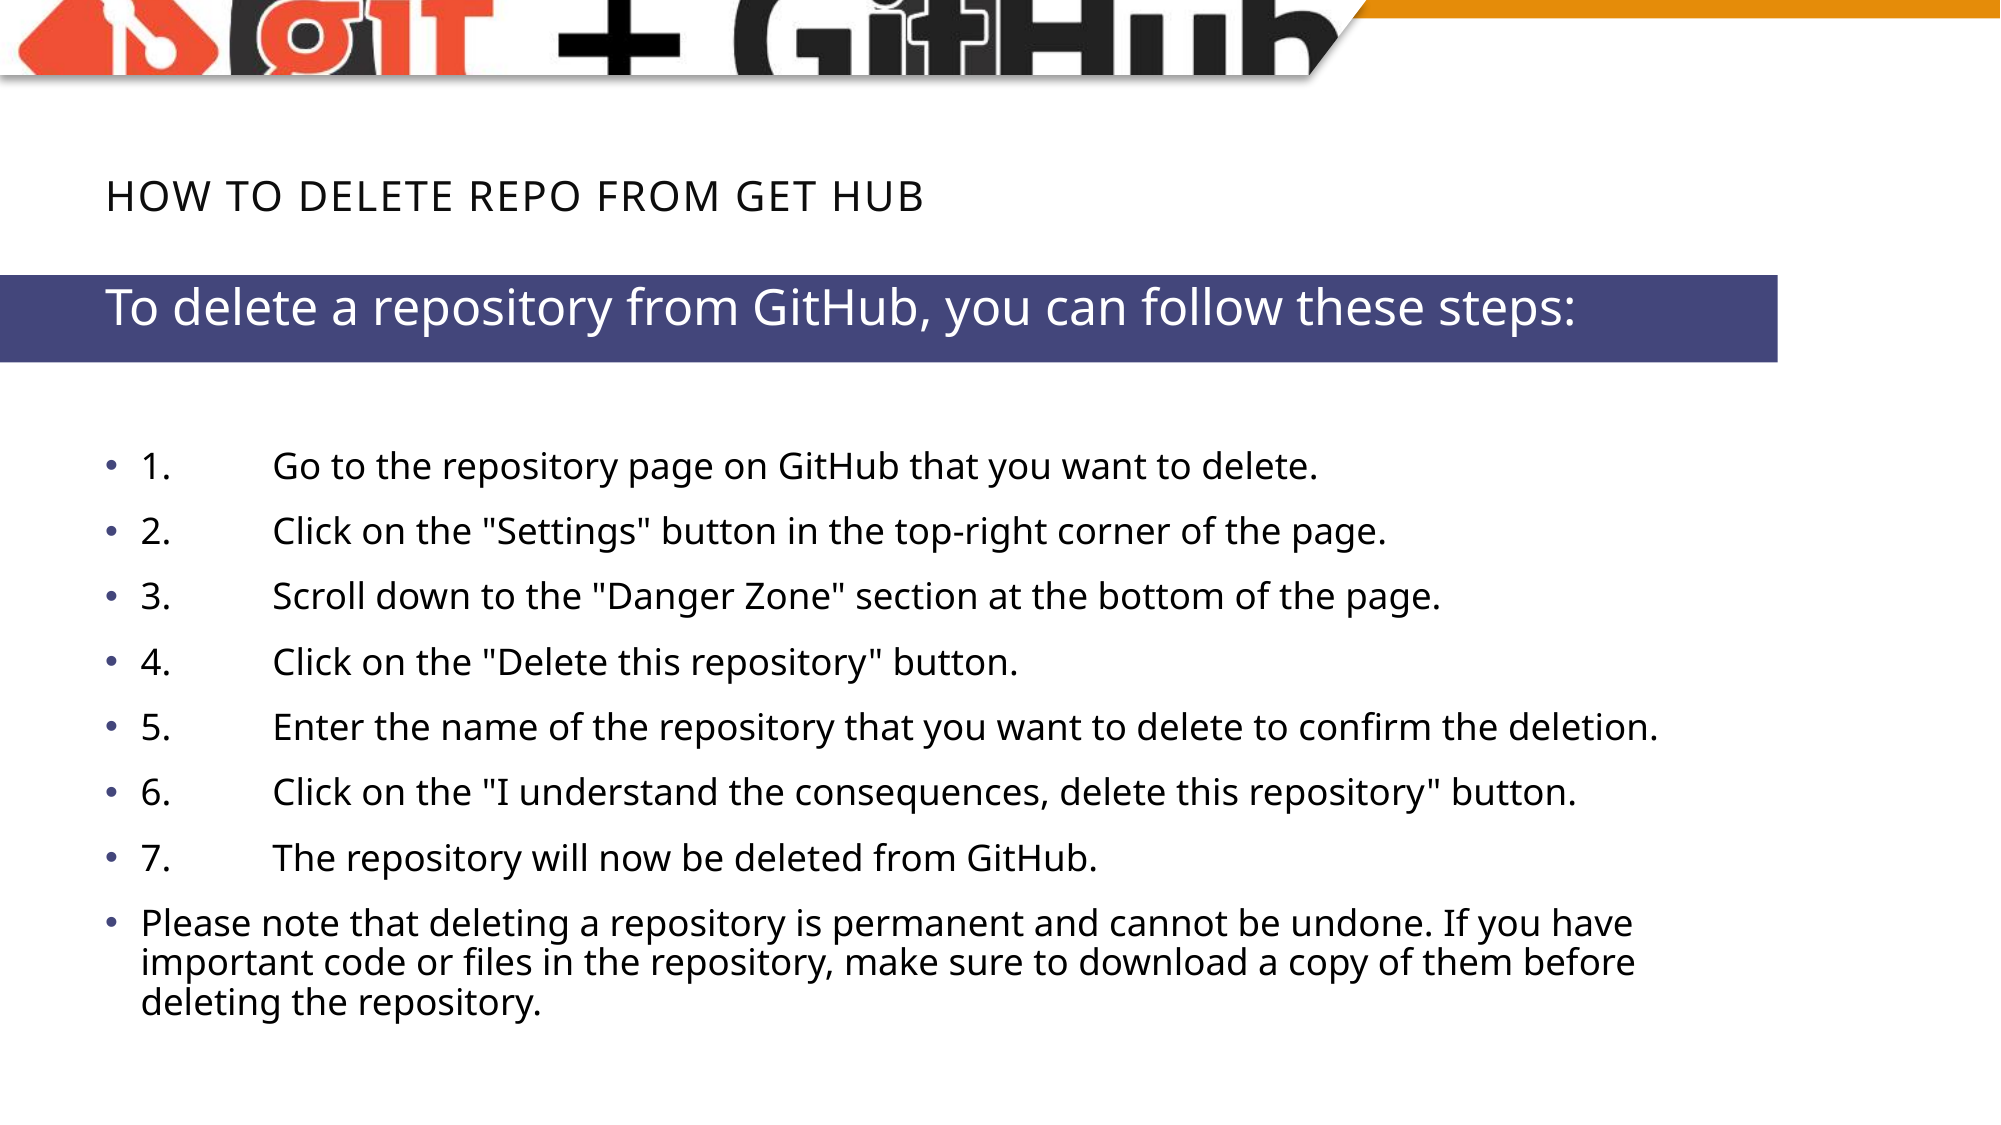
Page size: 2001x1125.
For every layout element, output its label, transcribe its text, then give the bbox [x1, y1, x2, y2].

list 1. Go to the repository page on GitHub that you want to delete. 2. Click on the "Settings" button in the top-right corner of the page. 3. Scroll down to the "Danger Zone" section at the bottom of the page. 4. Click on the "Delete this repository" button. 5. Enter the name of the repository that you want to delete to confirm the deletion. 6. Click on the "I understand the consequences, delete this repository" button. 7. The repository will now be deleted from GitHub. Please note that deleting a repository is permanent and cannot be undone. If you have important code or files in the repository, make sure to download a copy of them before deleting the repository. [90, 375, 1778, 1038]
title how to DELETE repo from get hub [90, 162, 1863, 279]
picture [0, 0, 1367, 76]
list To delete a repository from GitHub, you can follow these steps: [0, 275, 1778, 363]
